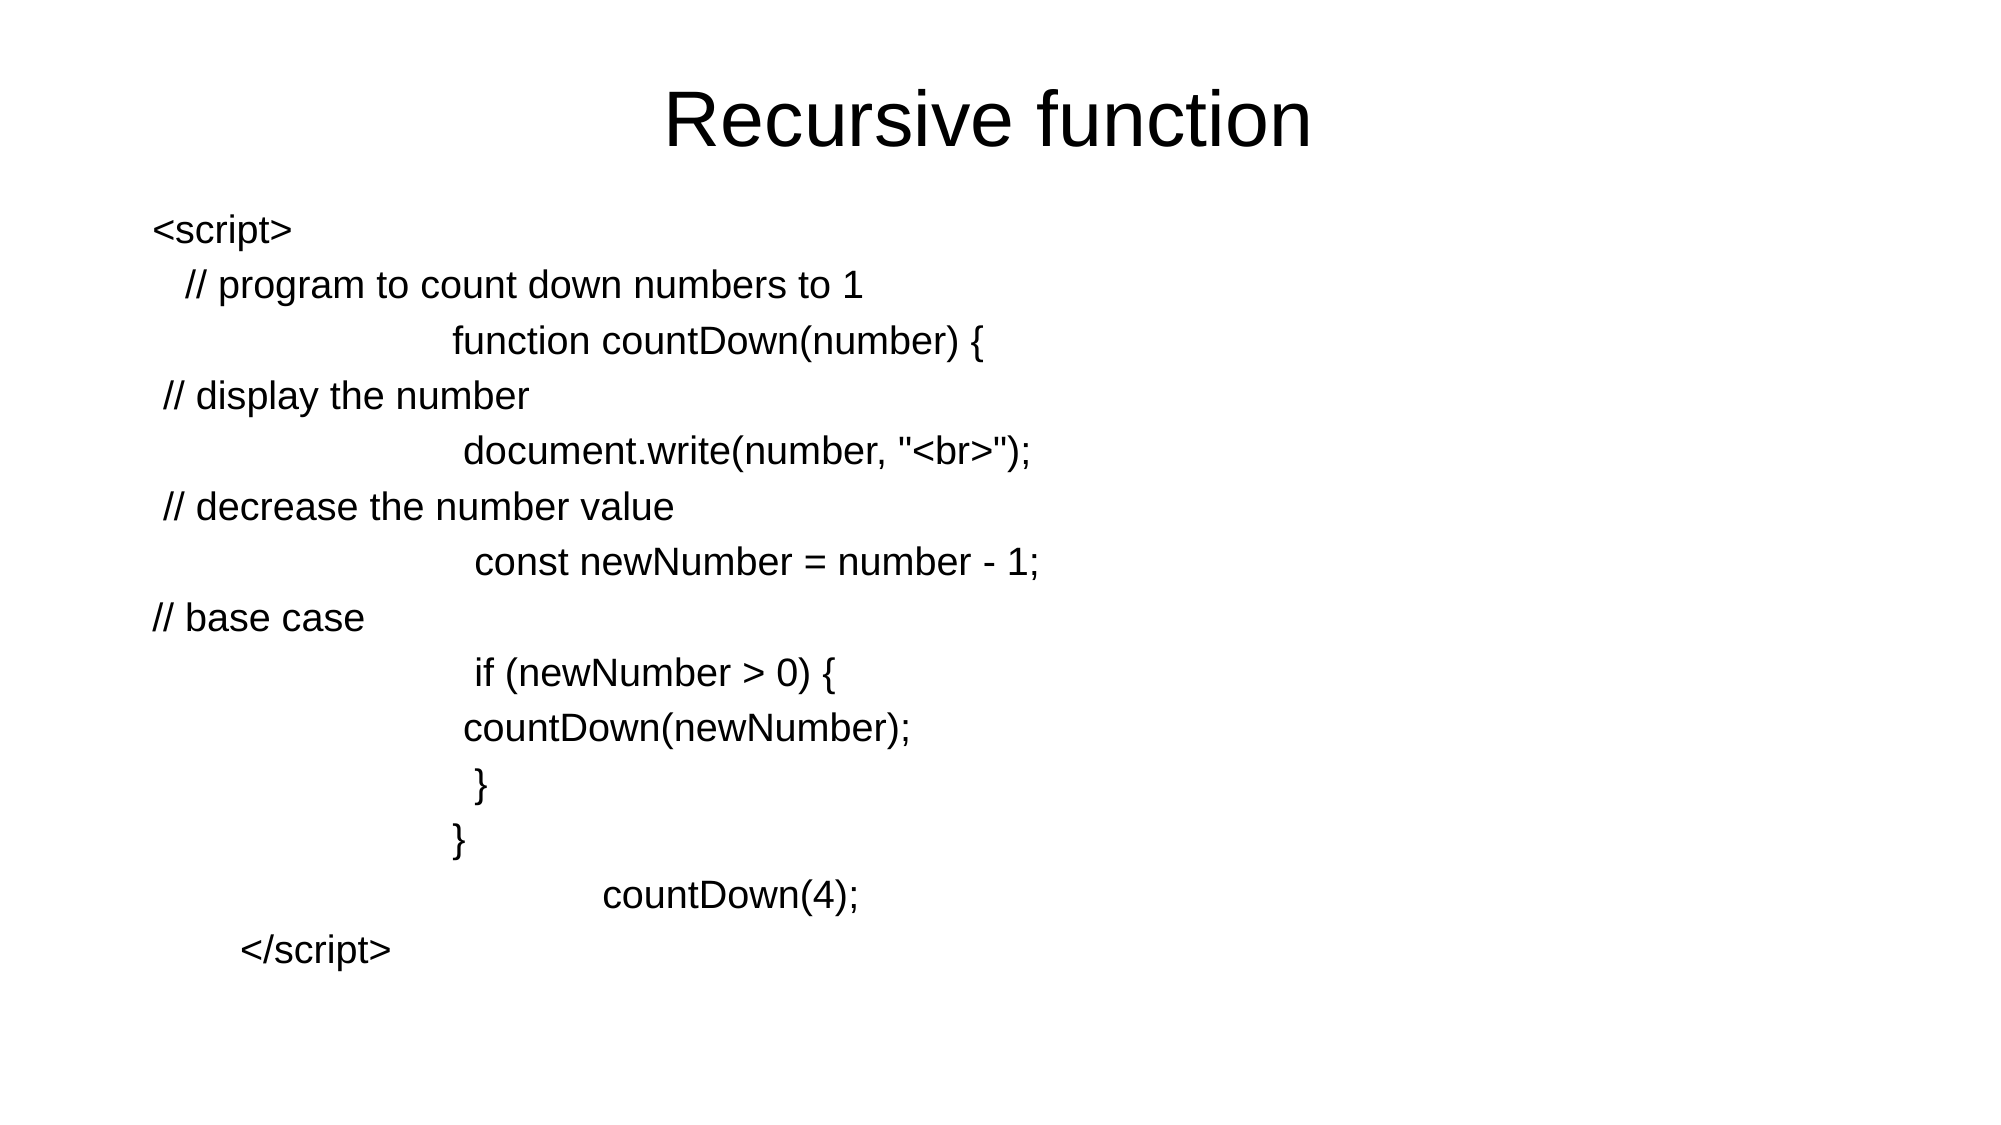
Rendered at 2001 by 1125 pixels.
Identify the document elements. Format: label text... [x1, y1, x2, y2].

list <script> // program to count down numbers to 1 function countDown(number) { // display the number document.write(number, "<br>"); // decrease the number value const newNumber = number - 1; // base case if (newNumber > 0) { countDown(newNumber); } } countDown(4); </script> [137, 196, 1863, 1071]
title Recursive function [137, 59, 1863, 171]
